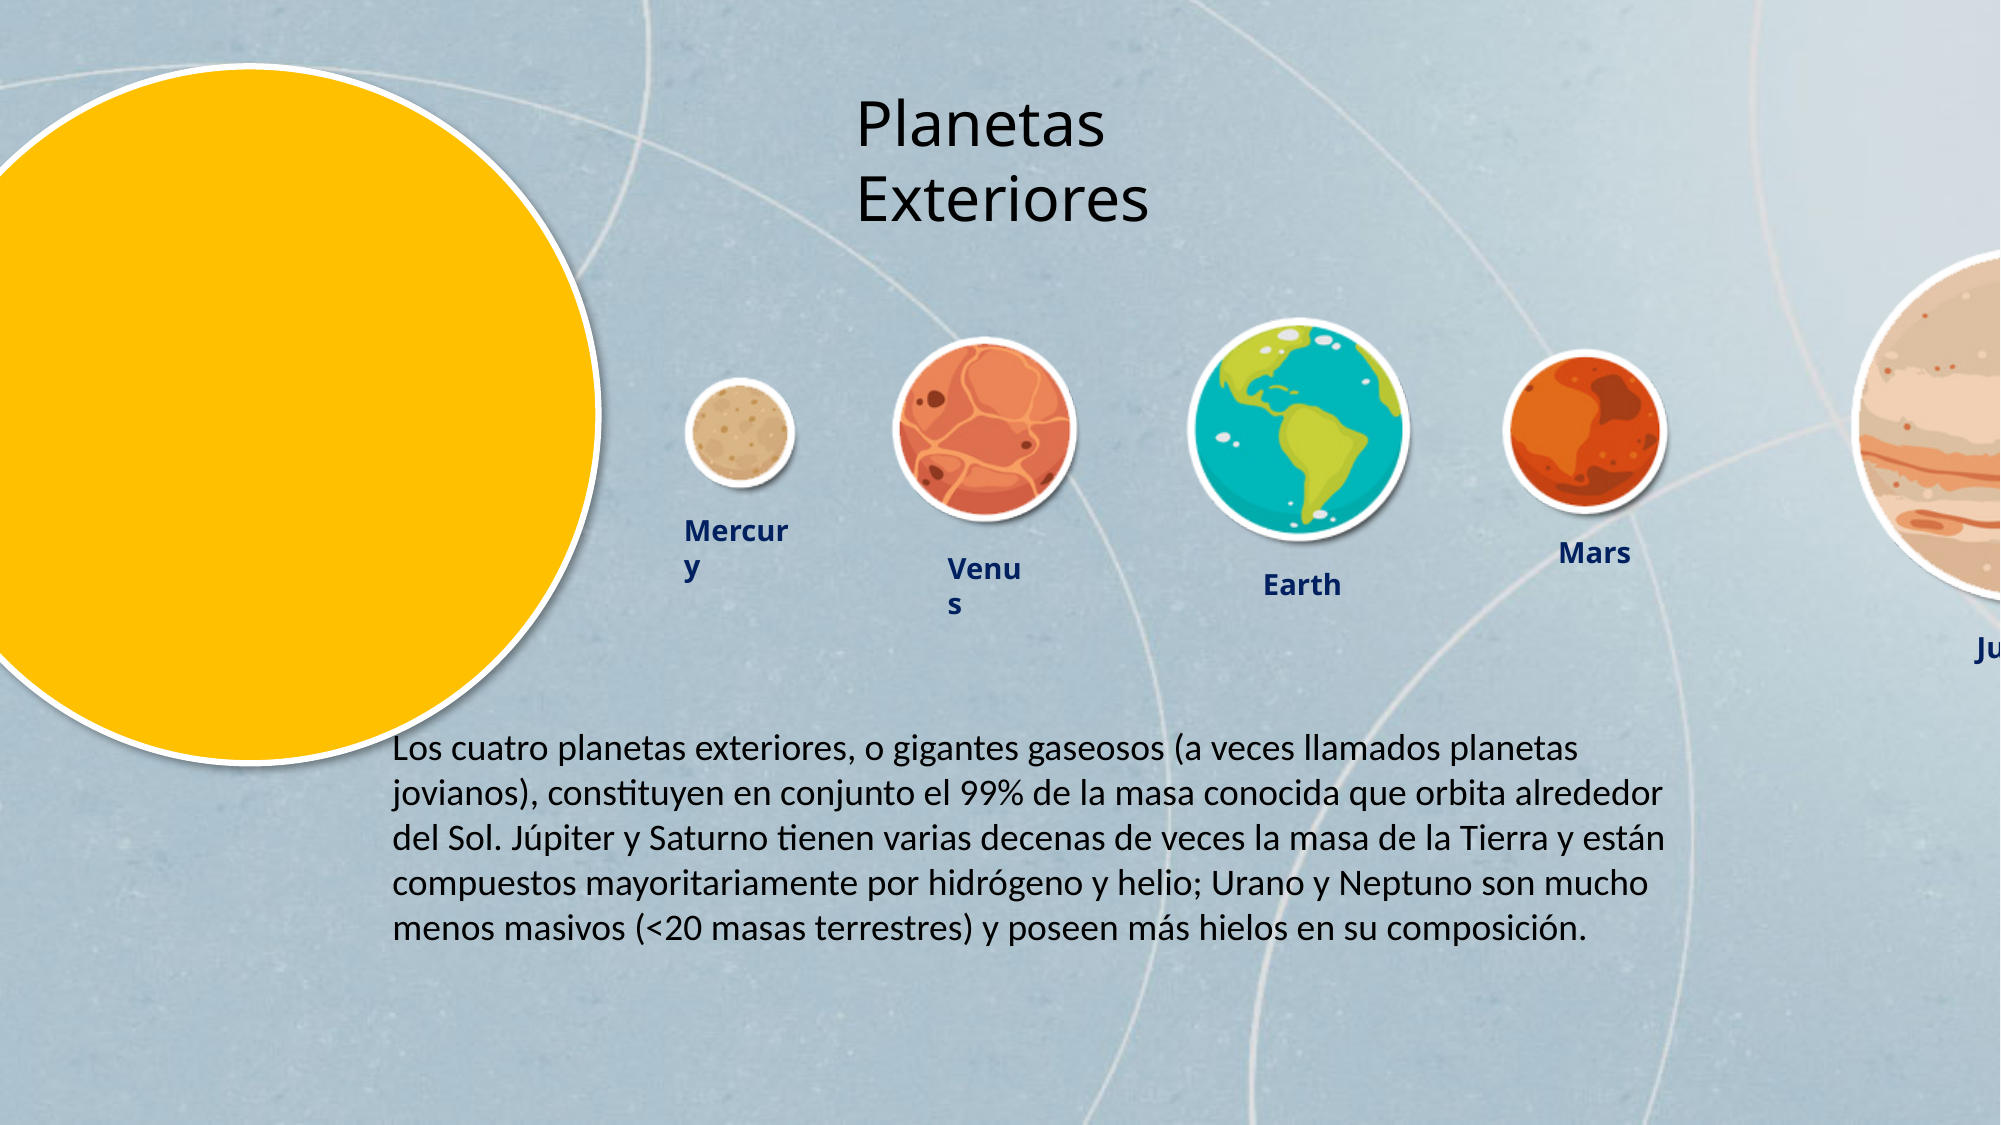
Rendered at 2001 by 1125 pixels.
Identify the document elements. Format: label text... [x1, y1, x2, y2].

text_box Los cuatro planetas exteriores, o gigantes gaseosos (a veces llamados planetas jovianos), constituyen en conjunto el 99% de la masa conocida que orbita alrededor del Sol. Júpiter y Saturno tienen varias decenas de veces la masa de la Tierra y están compuestos mayoritariamente por hidrógeno y helio; Urano y Neptuno son mucho menos masivos (<20 masas terrestres) y poseen más hielos en su composición. [377, 775, 1697, 956]
picture [0, 0, 2001, 1125]
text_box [0, 66, 2000, 764]
